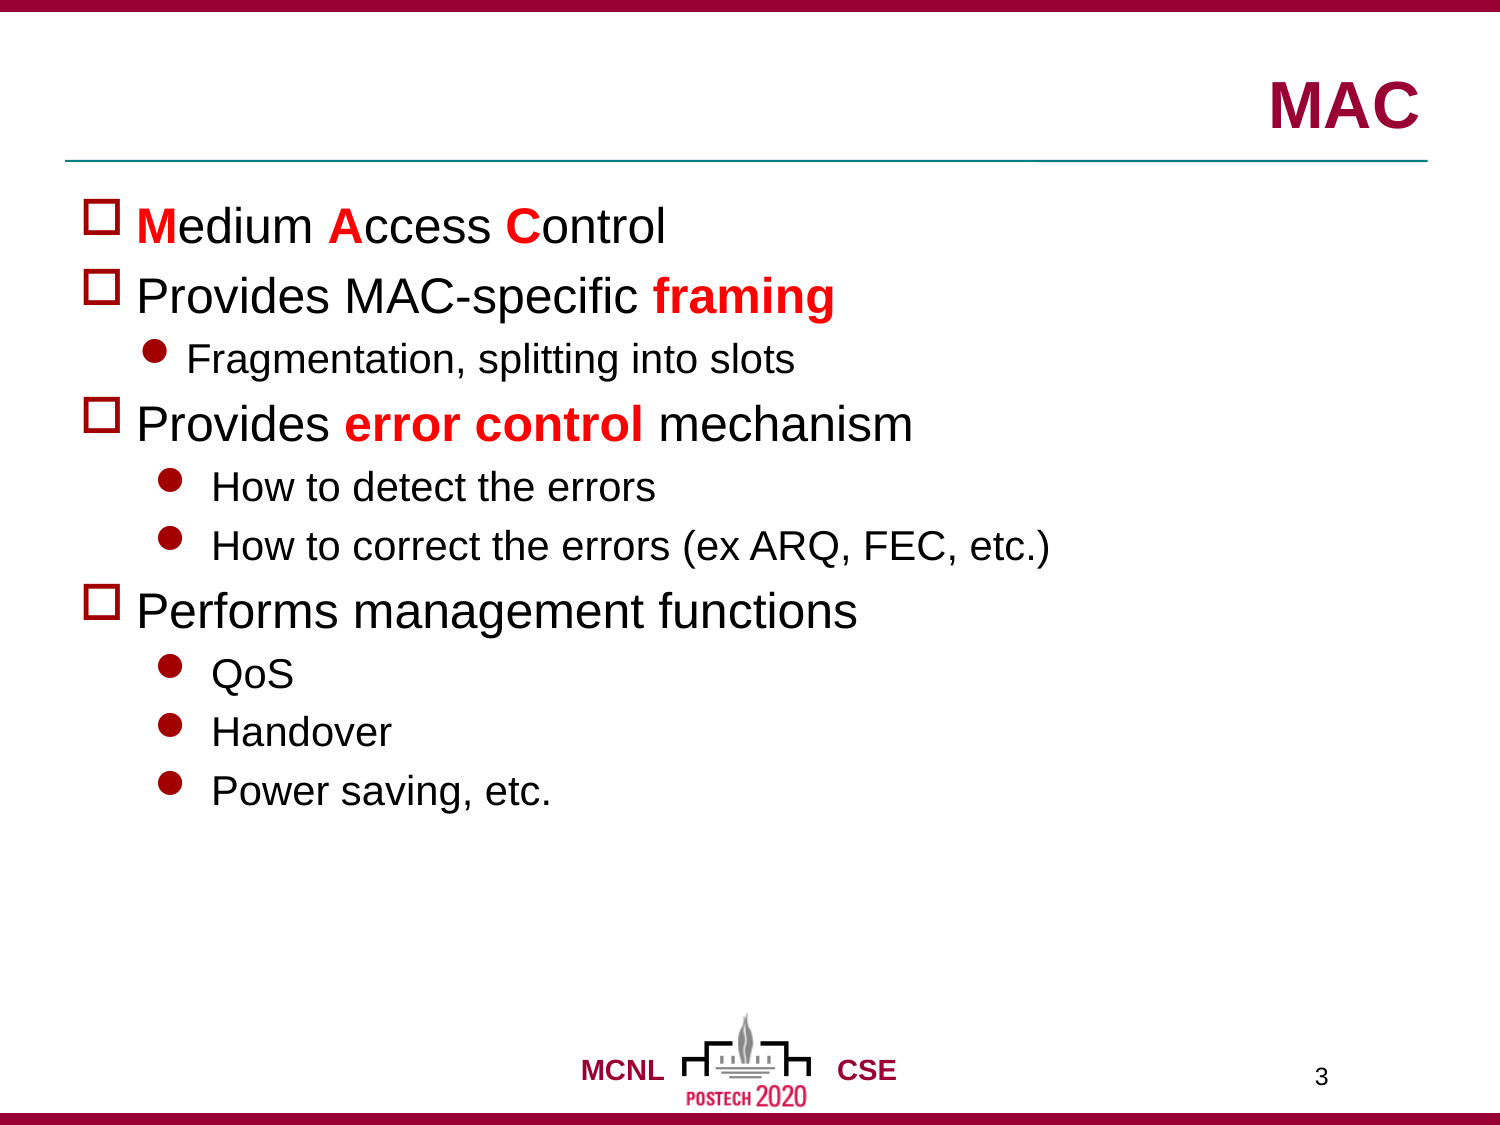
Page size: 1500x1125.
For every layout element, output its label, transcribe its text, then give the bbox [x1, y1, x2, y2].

slide_number 3 [1299, 1052, 1425, 1113]
picture [672, 1012, 820, 1111]
title MAC [74, 36, 1436, 150]
text_box Medium Access Control Provides MAC-specific framing Fragmentation, splitting into slots Provides error control mechanism How to detect the errors How to correct the errors (ex ARQ, FEC, etc.) Performs management functions QoS Handover Power saving, etc. [64, 186, 1436, 938]
